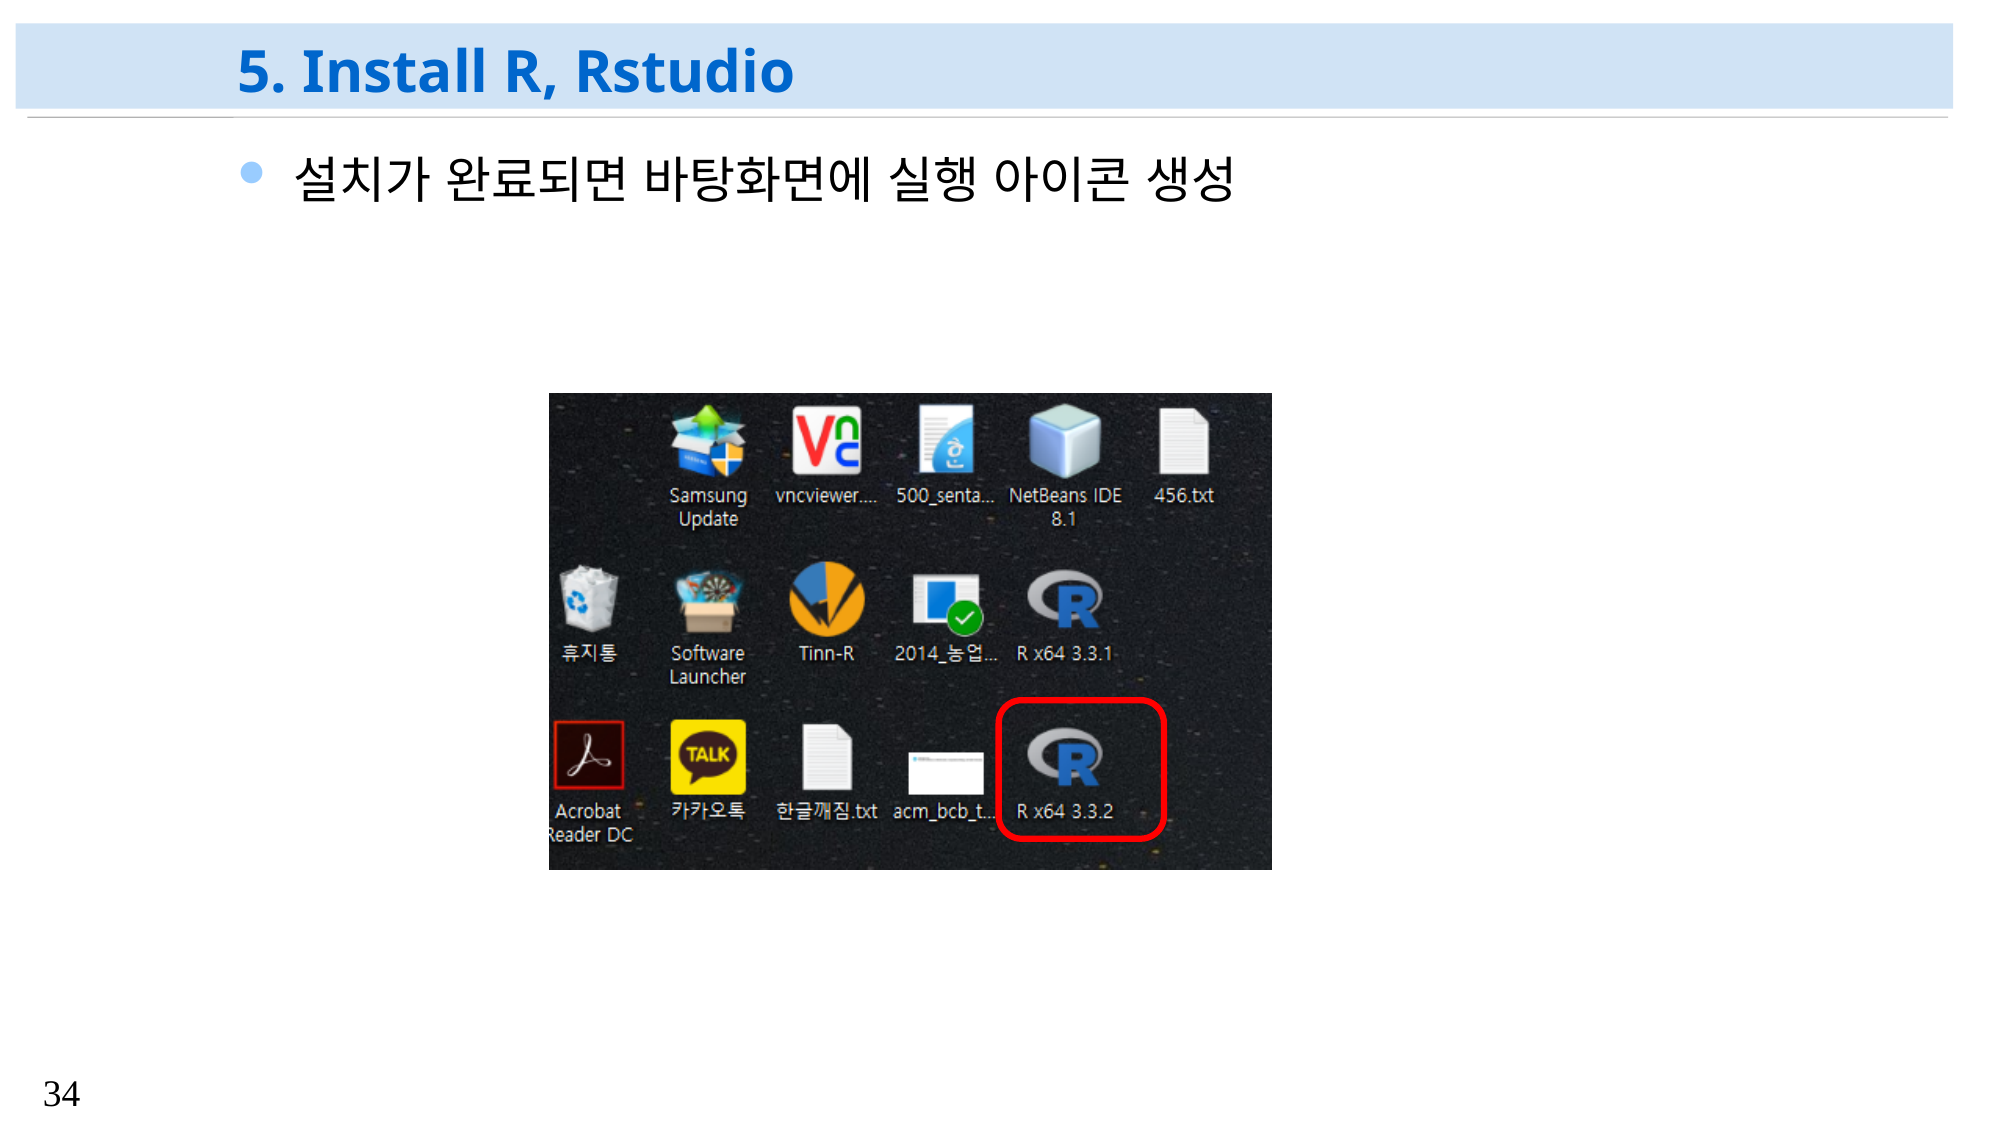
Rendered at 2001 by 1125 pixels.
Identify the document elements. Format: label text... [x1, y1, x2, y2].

picture [549, 392, 1272, 870]
list 설치가 완료되면 바탕화면에 실행 아이콘 생성 [222, 140, 1733, 1044]
title 5. Install R, Rstudio [222, 25, 1733, 114]
